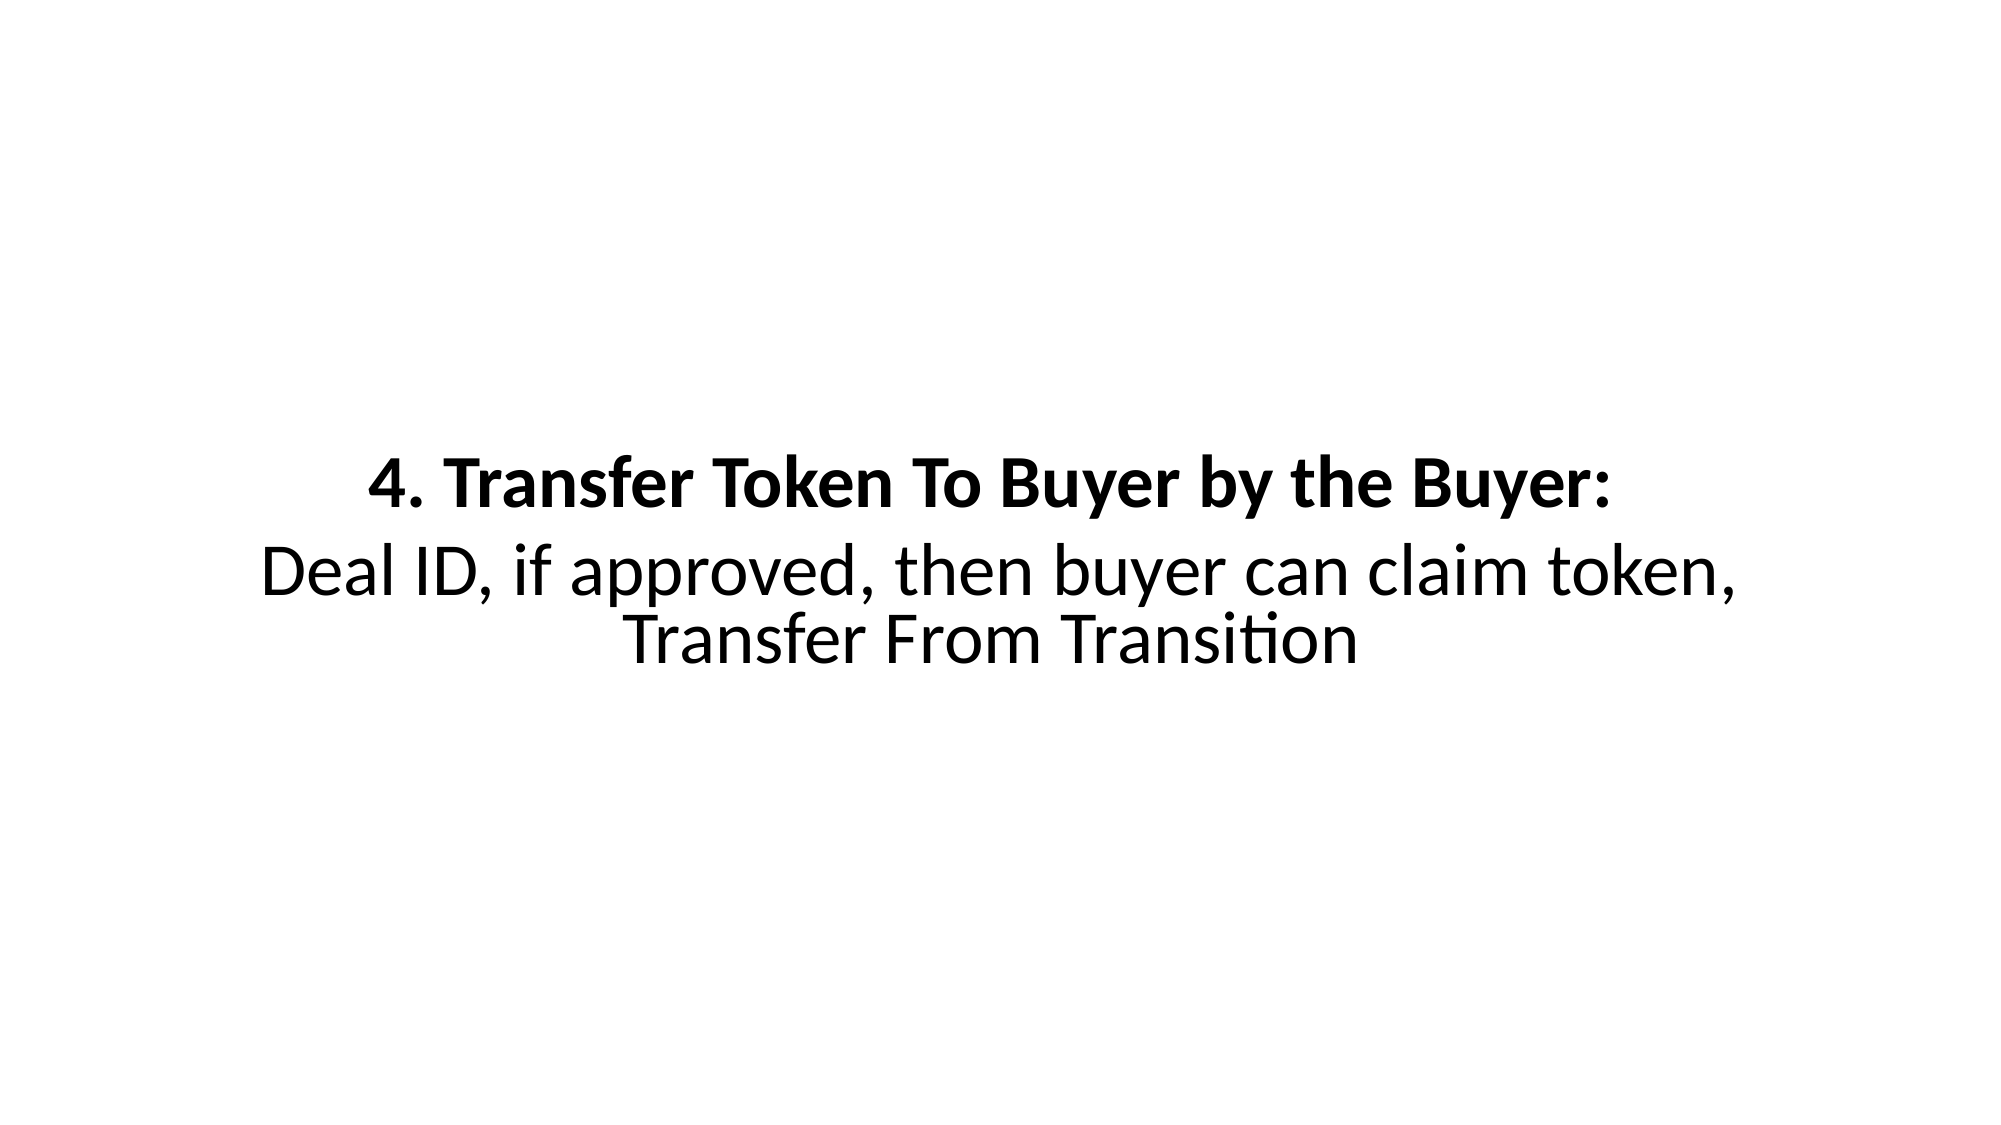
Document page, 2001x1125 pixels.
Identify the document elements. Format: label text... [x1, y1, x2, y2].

text_box 4. Transfer Token To Buyer by the Buyer: Deal ID, if approved, then buyer can claim token, Transfer From Transition [137, 446, 1863, 1014]
